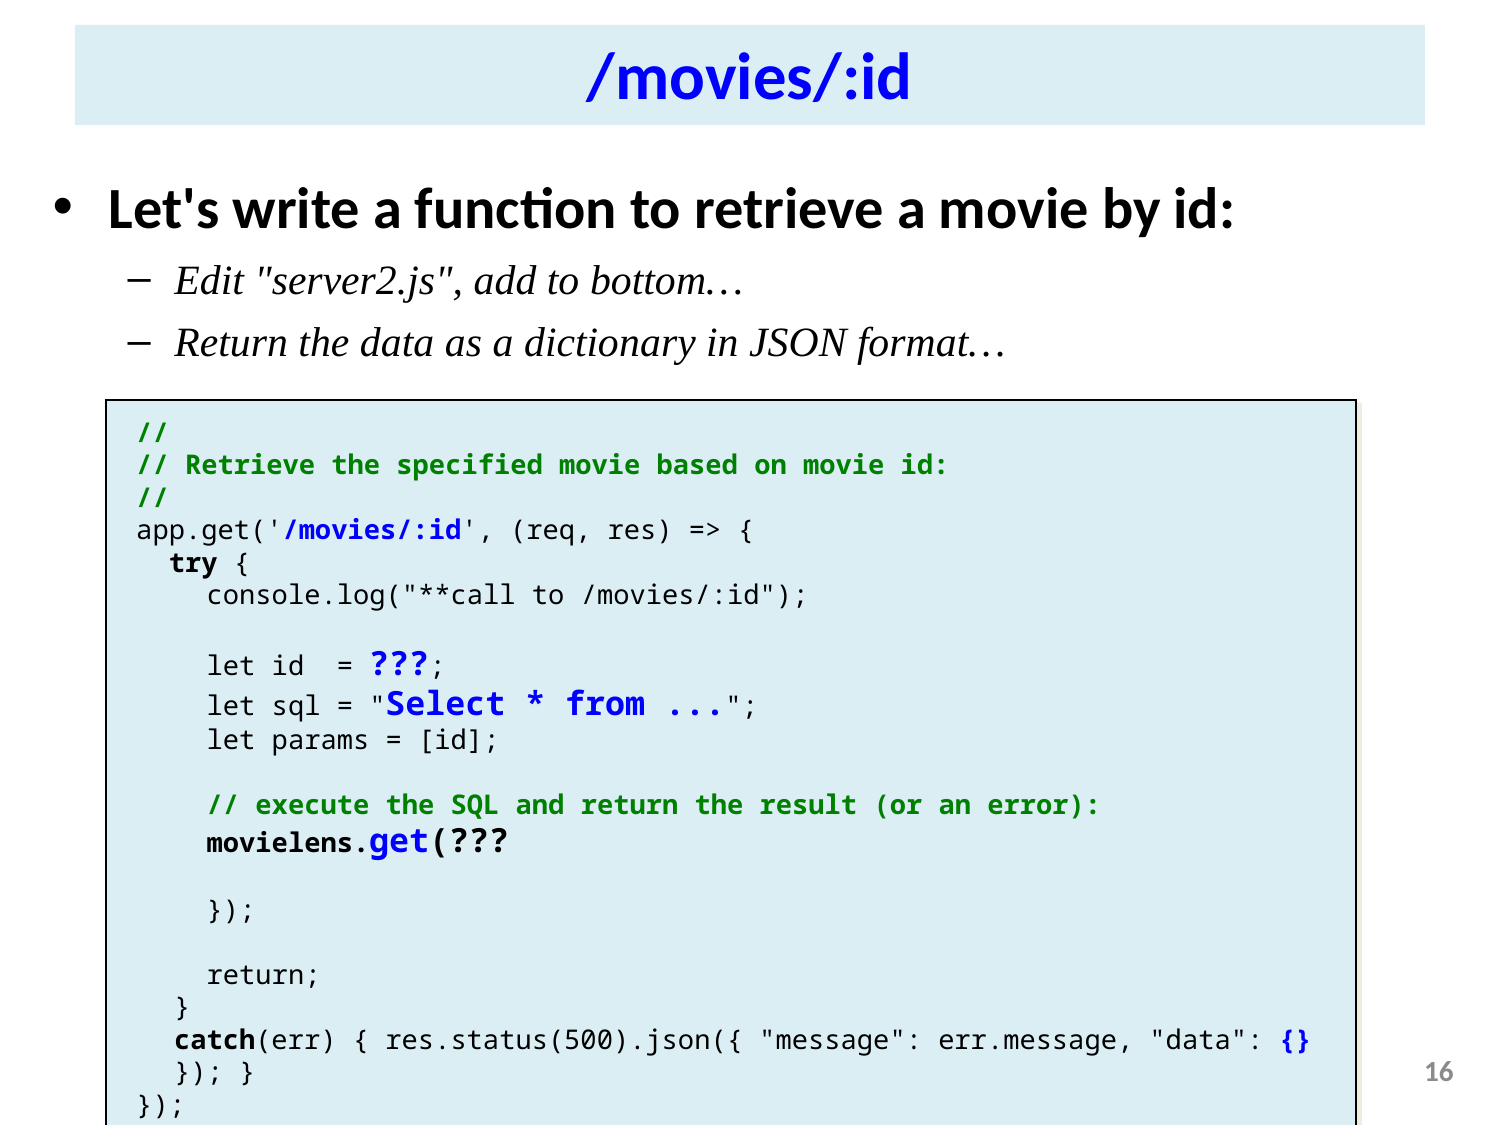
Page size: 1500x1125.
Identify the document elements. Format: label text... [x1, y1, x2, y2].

slide_number 16 [1361, 1040, 1469, 1100]
text_box // // Retrieve the specified movie based on movie id: // app.get('/movies/:id', (req, res) => { try { console.log("**call to /movies/:id"); let id = ???; let sql = "Select * from ..."; let params = [id]; // execute the SQL and return the result (or an error): movielens.get(??? }); return; } catch(err) { res.status(500).json({ "message": err.message, "data": {} }); } }); [106, 399, 1357, 1125]
text_box /movies/:id [74, 24, 1425, 125]
list Let's write a function to retrieve a movie by id: Edit "server2.js", add to bottom… Return the data as a dictionary in JSON format… [37, 162, 1413, 388]
